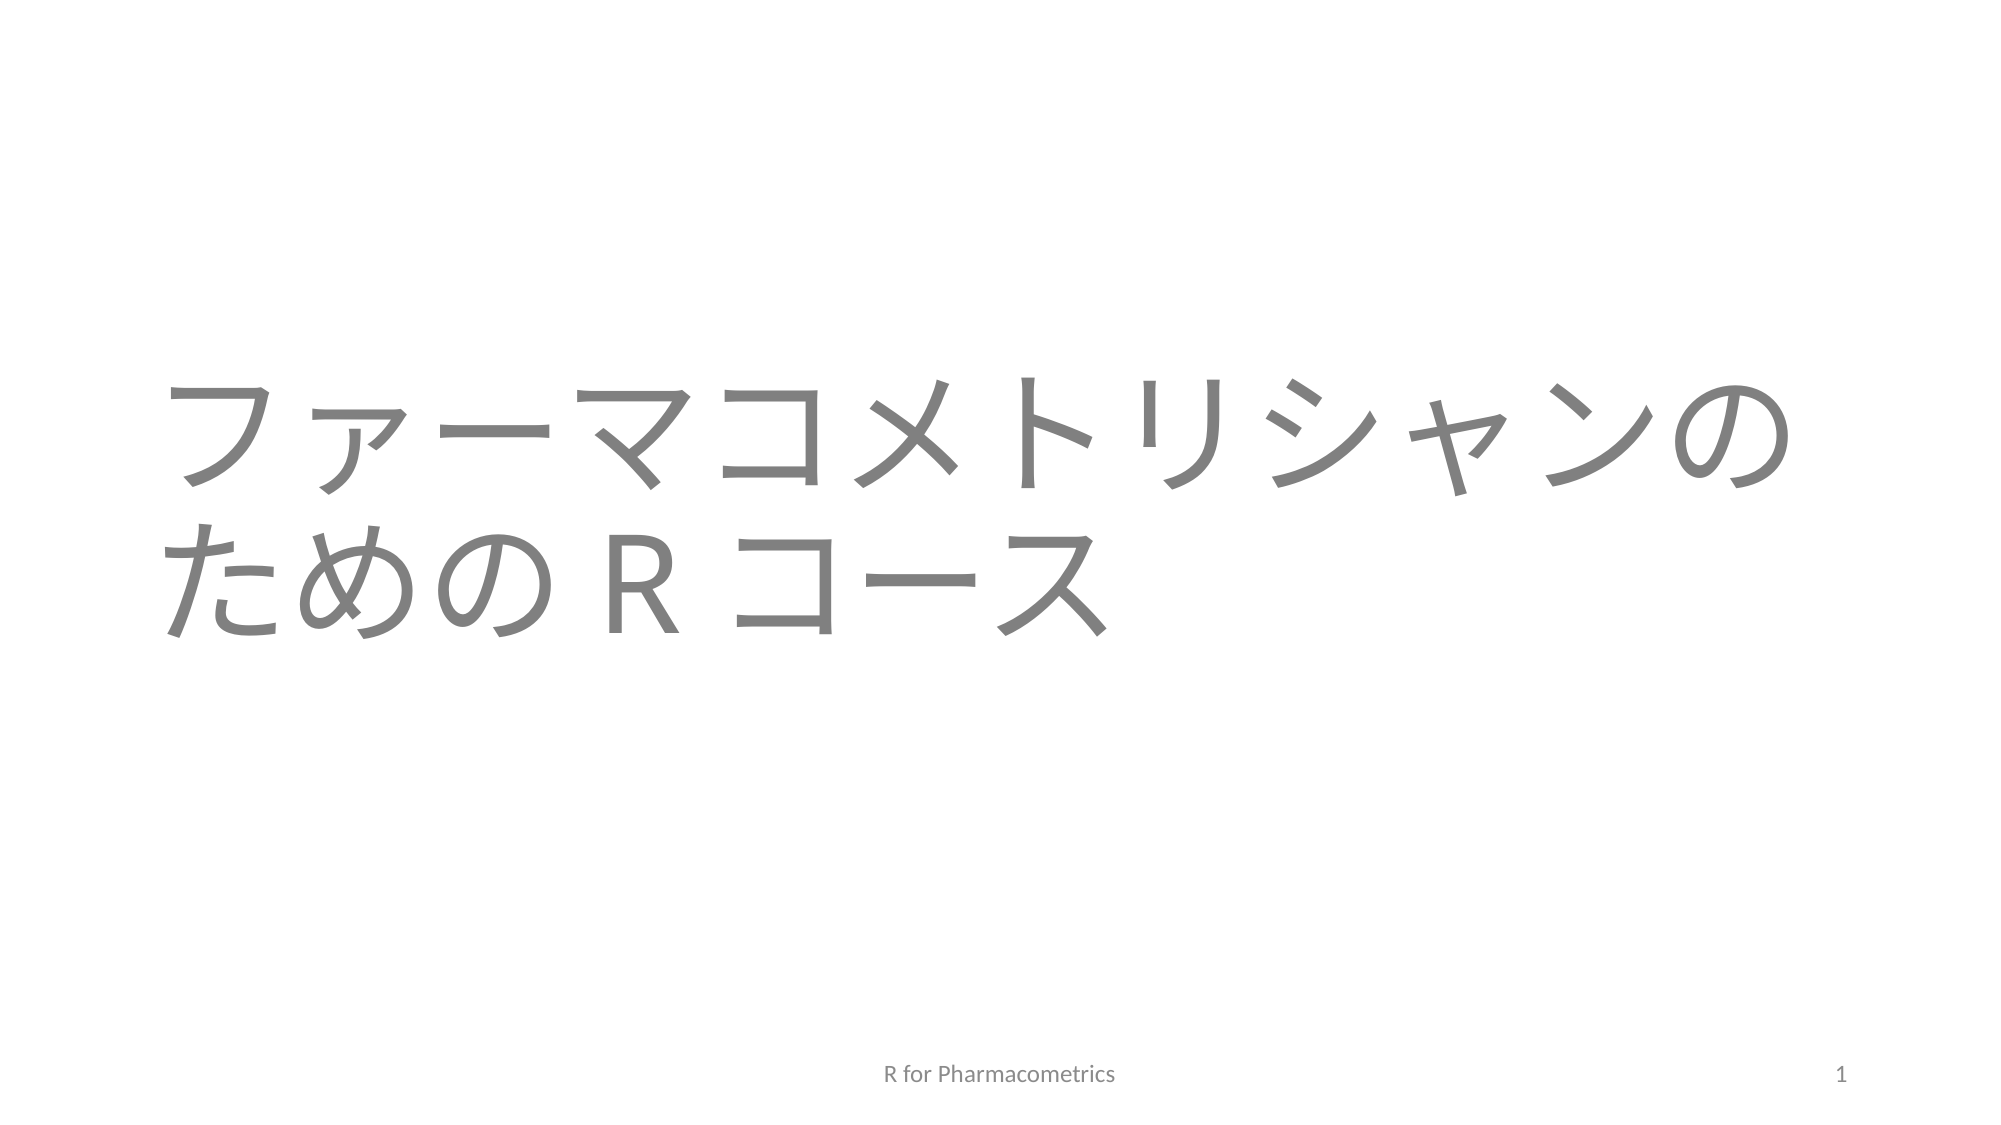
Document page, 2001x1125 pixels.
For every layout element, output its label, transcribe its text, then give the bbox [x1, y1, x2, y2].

footer R for Pharmacometrics [662, 1042, 1338, 1103]
slide_number 1 [1412, 1042, 1863, 1103]
title ファーマコメトリシャンのためのRコース [136, 280, 1862, 749]
